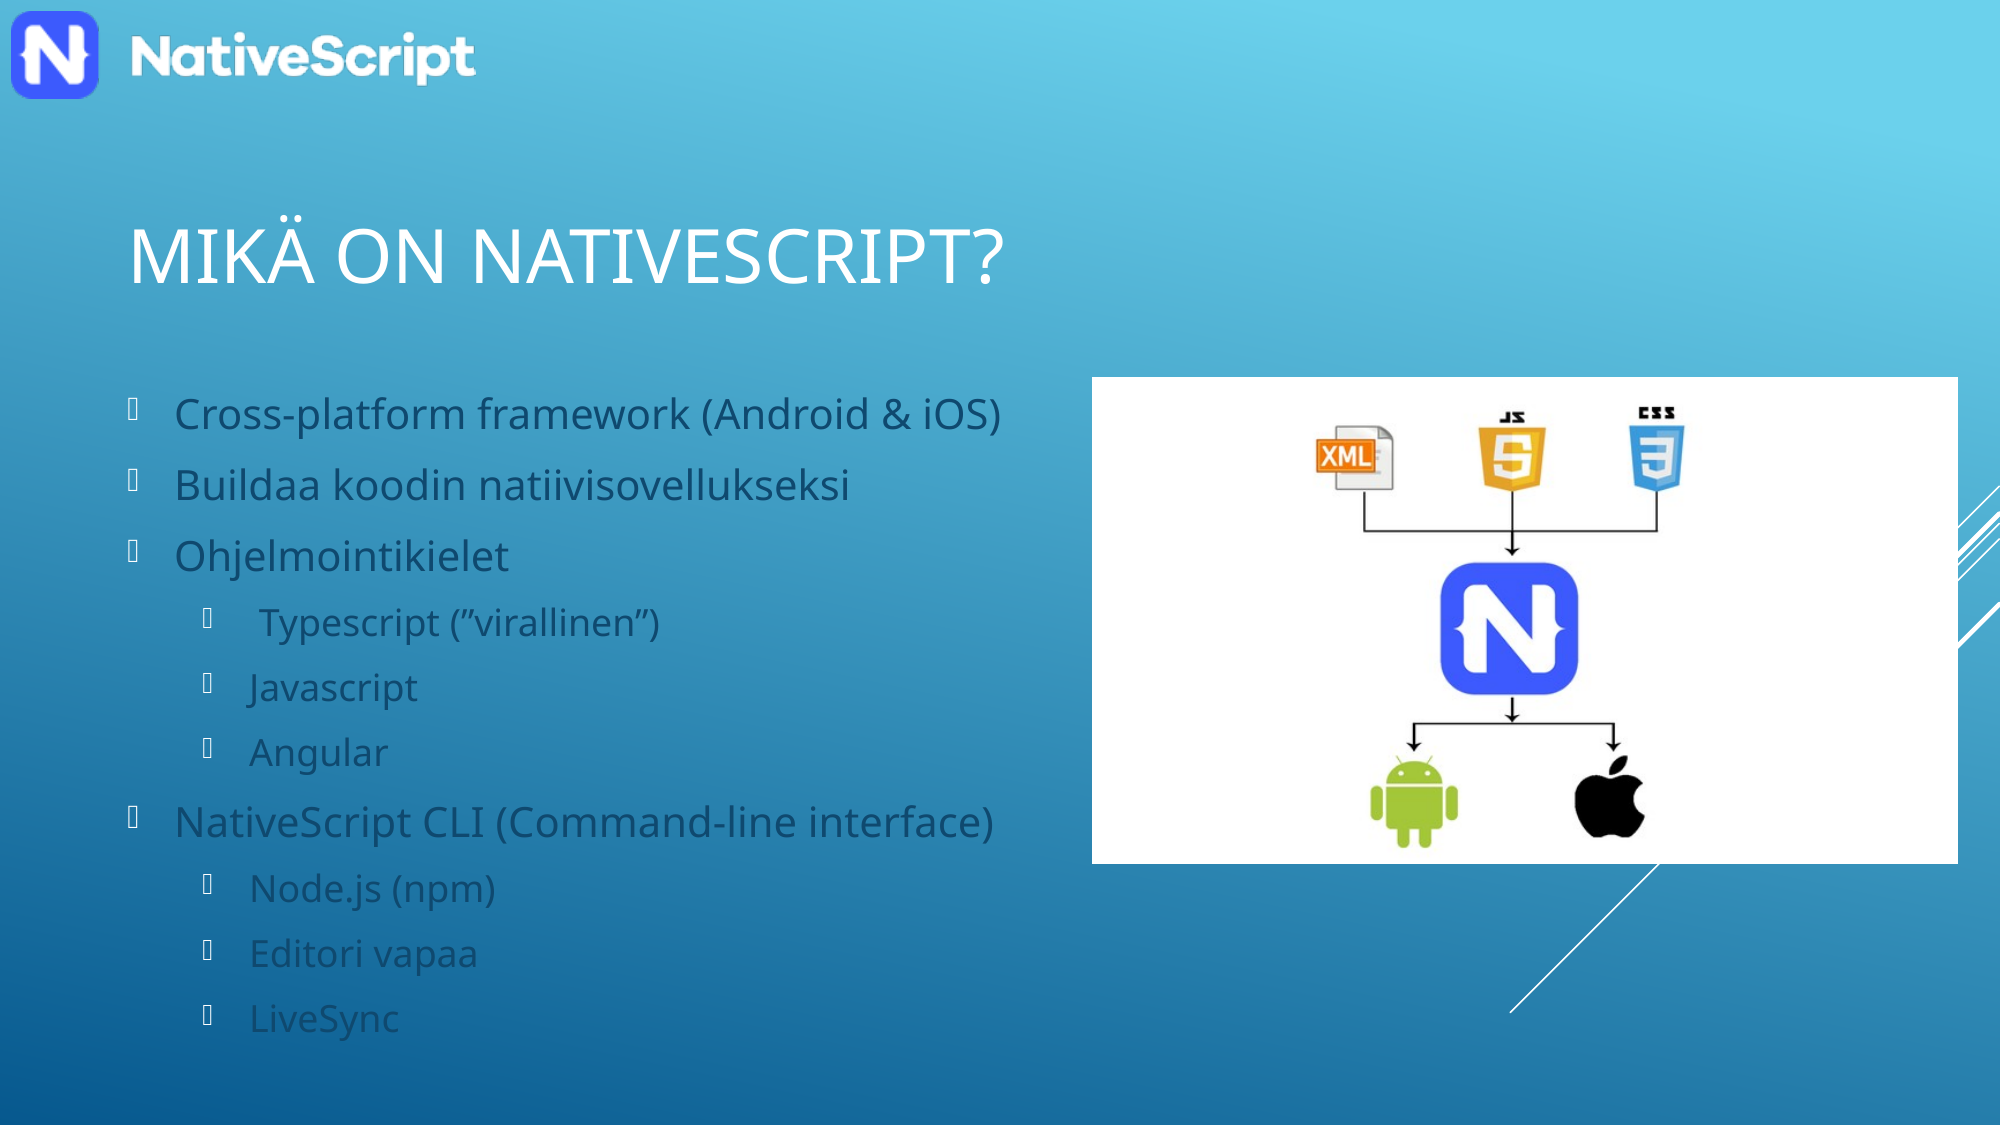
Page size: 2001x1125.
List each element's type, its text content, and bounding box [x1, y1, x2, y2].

list Cross-platform framework (Android & iOS) Buildaa koodin natiivisovellukseksi Ohjelmointikielet Typescript (”virallinen”) Javascript Angular NativeScript CLI (Command-line interface) Node.js (npm) Editori vapaa LiveSync [112, 335, 1776, 1093]
picture [1092, 377, 1958, 865]
picture [11, 11, 476, 100]
title Mikä on nativescript? [112, 130, 1513, 335]
